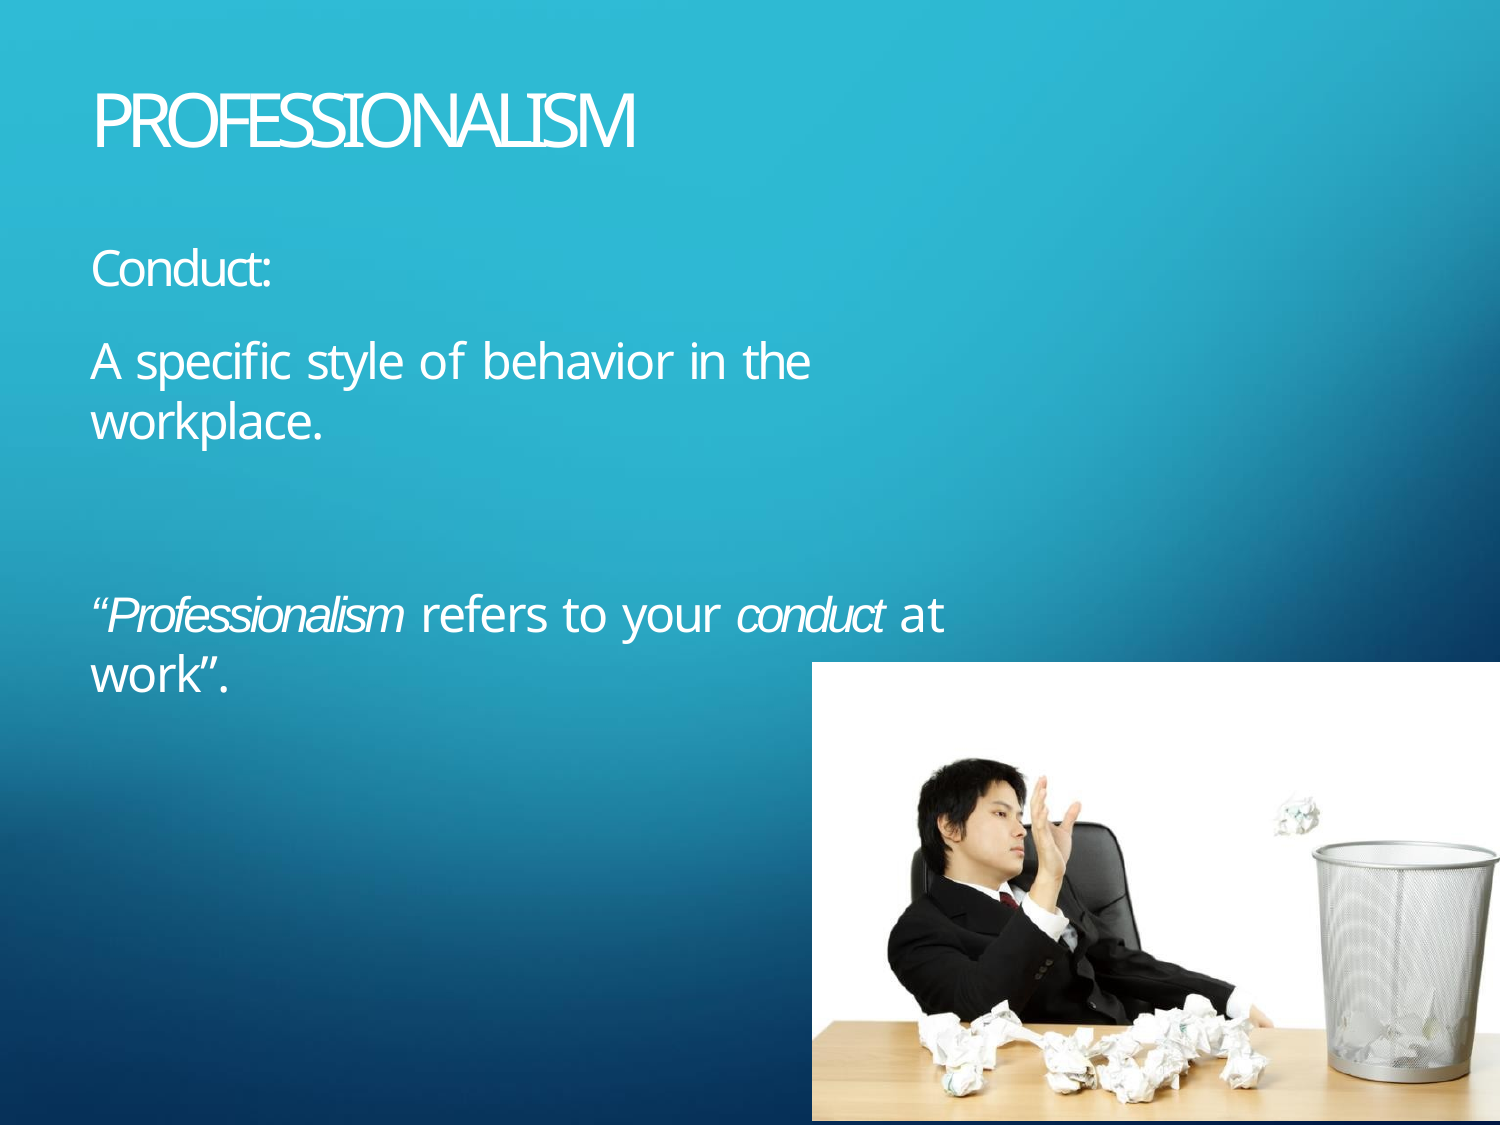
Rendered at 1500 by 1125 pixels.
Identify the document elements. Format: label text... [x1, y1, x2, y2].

title PROFESSIONALISM [87, 70, 676, 201]
picture [0, 0, 1500, 1125]
text_box Conduct: A specific style of behavior in the workplace. “Professionalism refers to your conduct at work”. [87, 201, 1043, 703]
